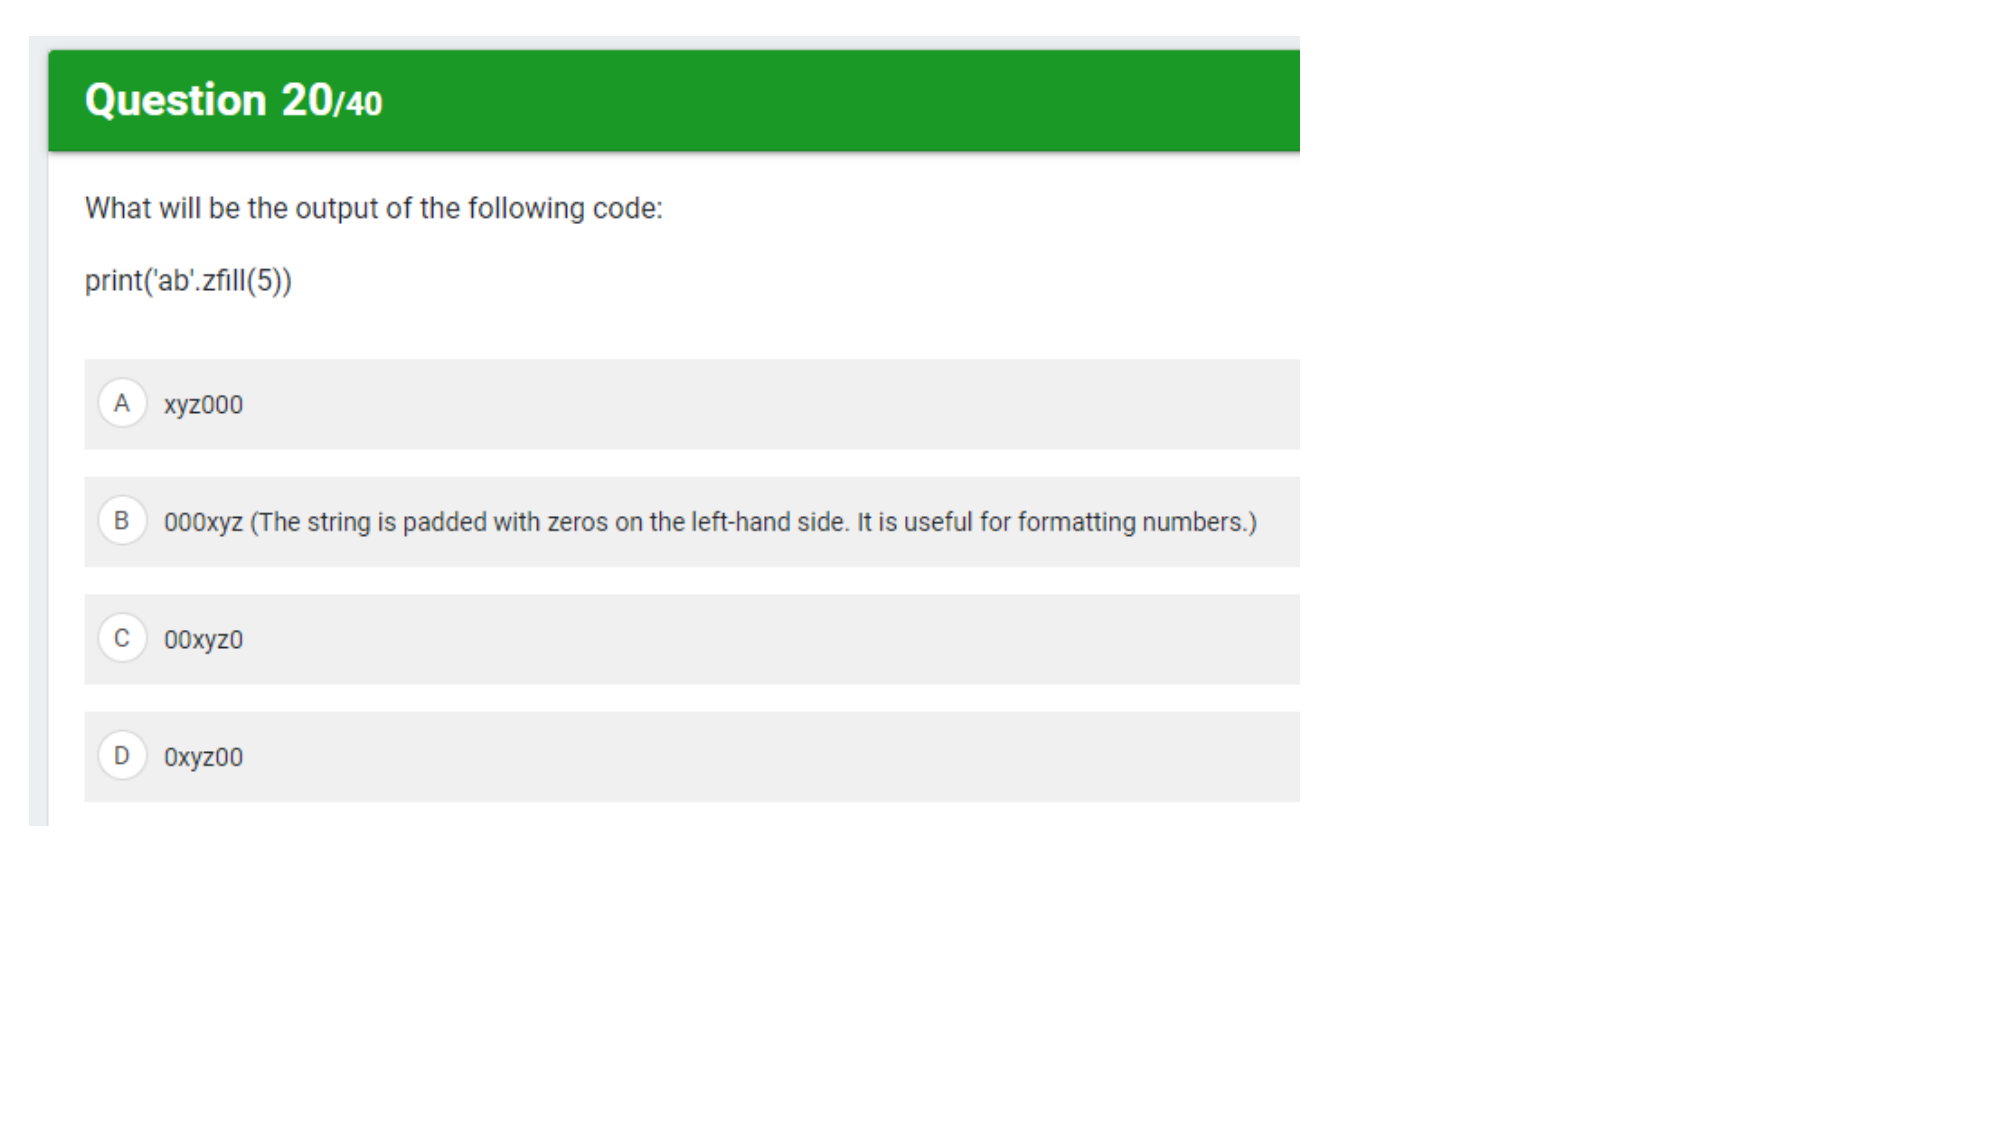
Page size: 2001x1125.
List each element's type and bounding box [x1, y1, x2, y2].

picture [29, 36, 1300, 826]
